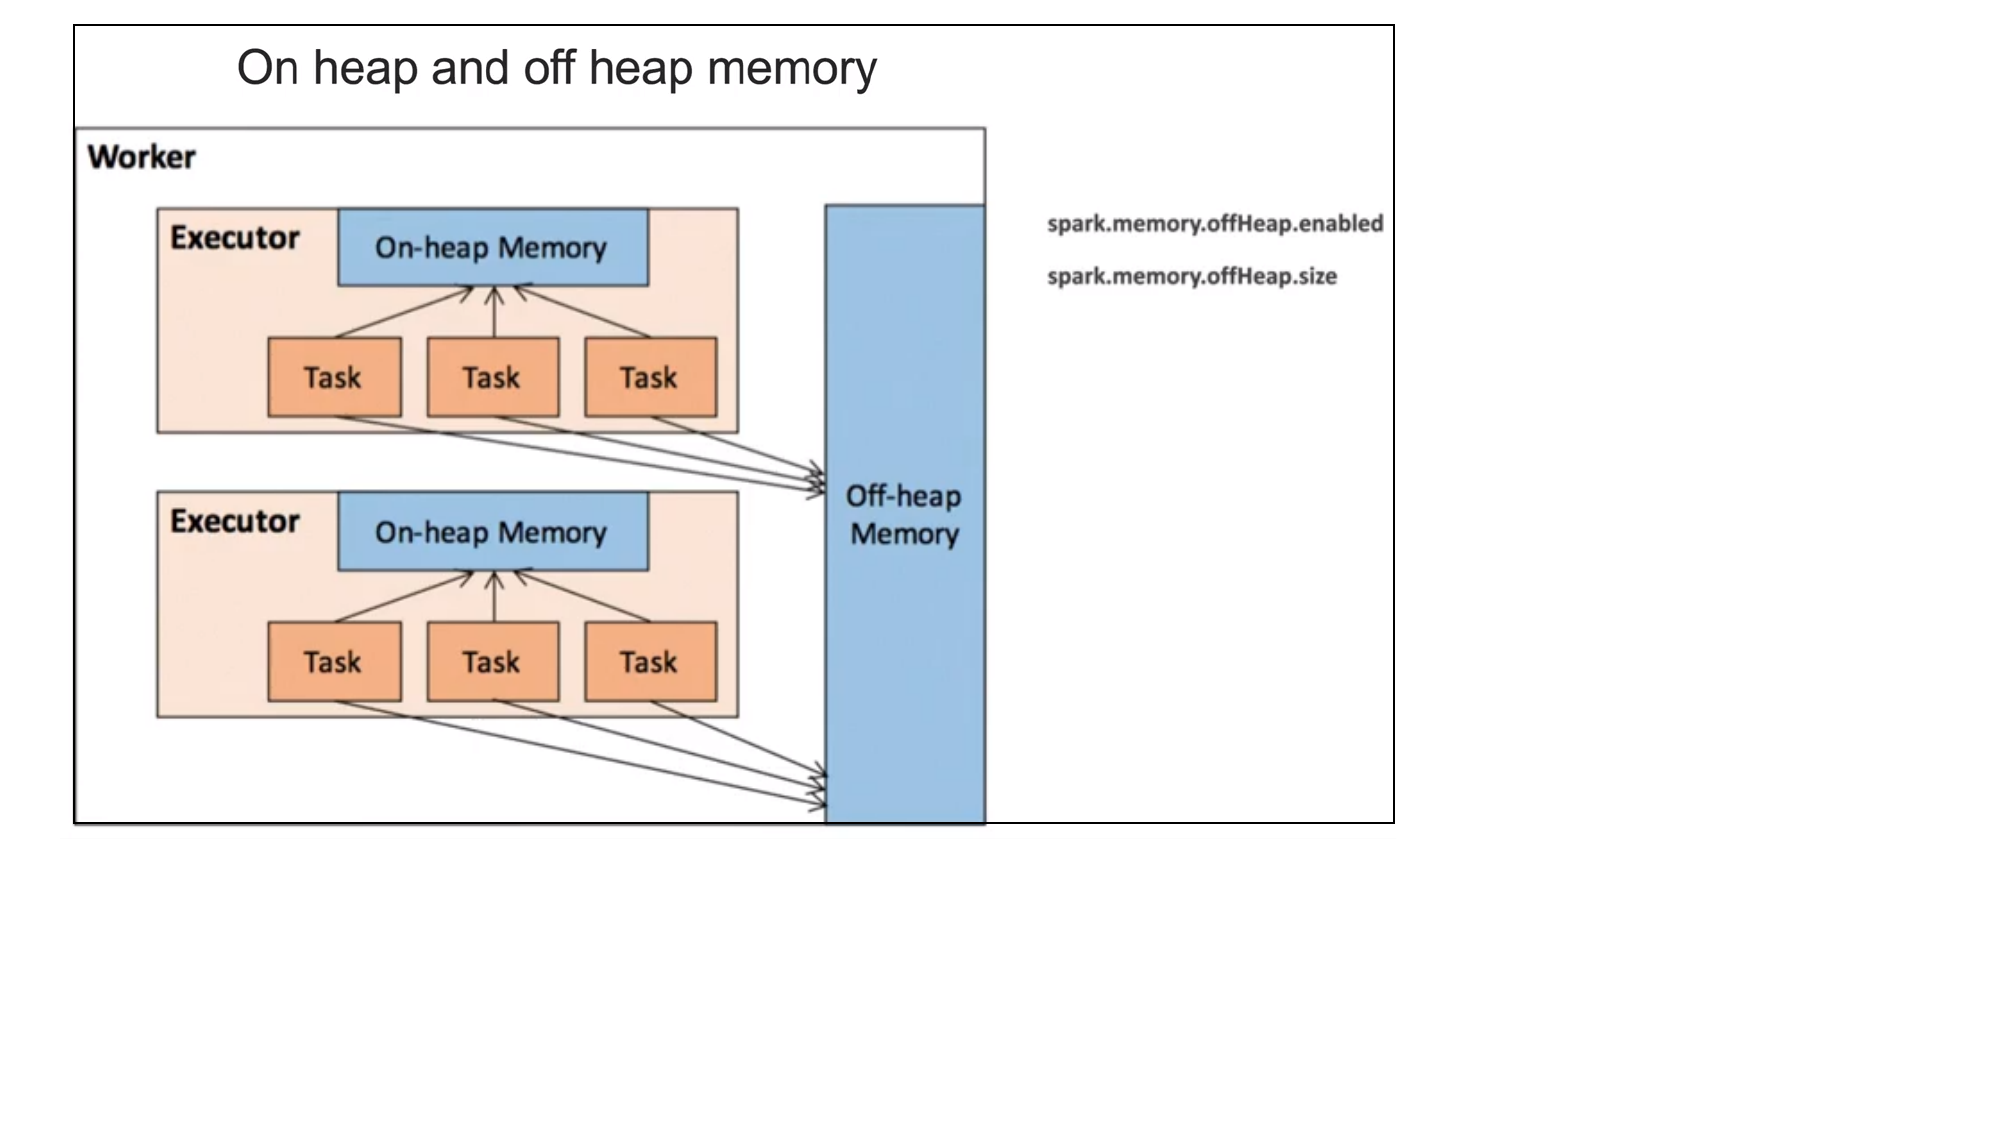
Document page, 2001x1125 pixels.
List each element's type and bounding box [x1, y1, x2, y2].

picture [235, 43, 887, 99]
text_box [73, 24, 1395, 115]
picture [59, 115, 1397, 839]
